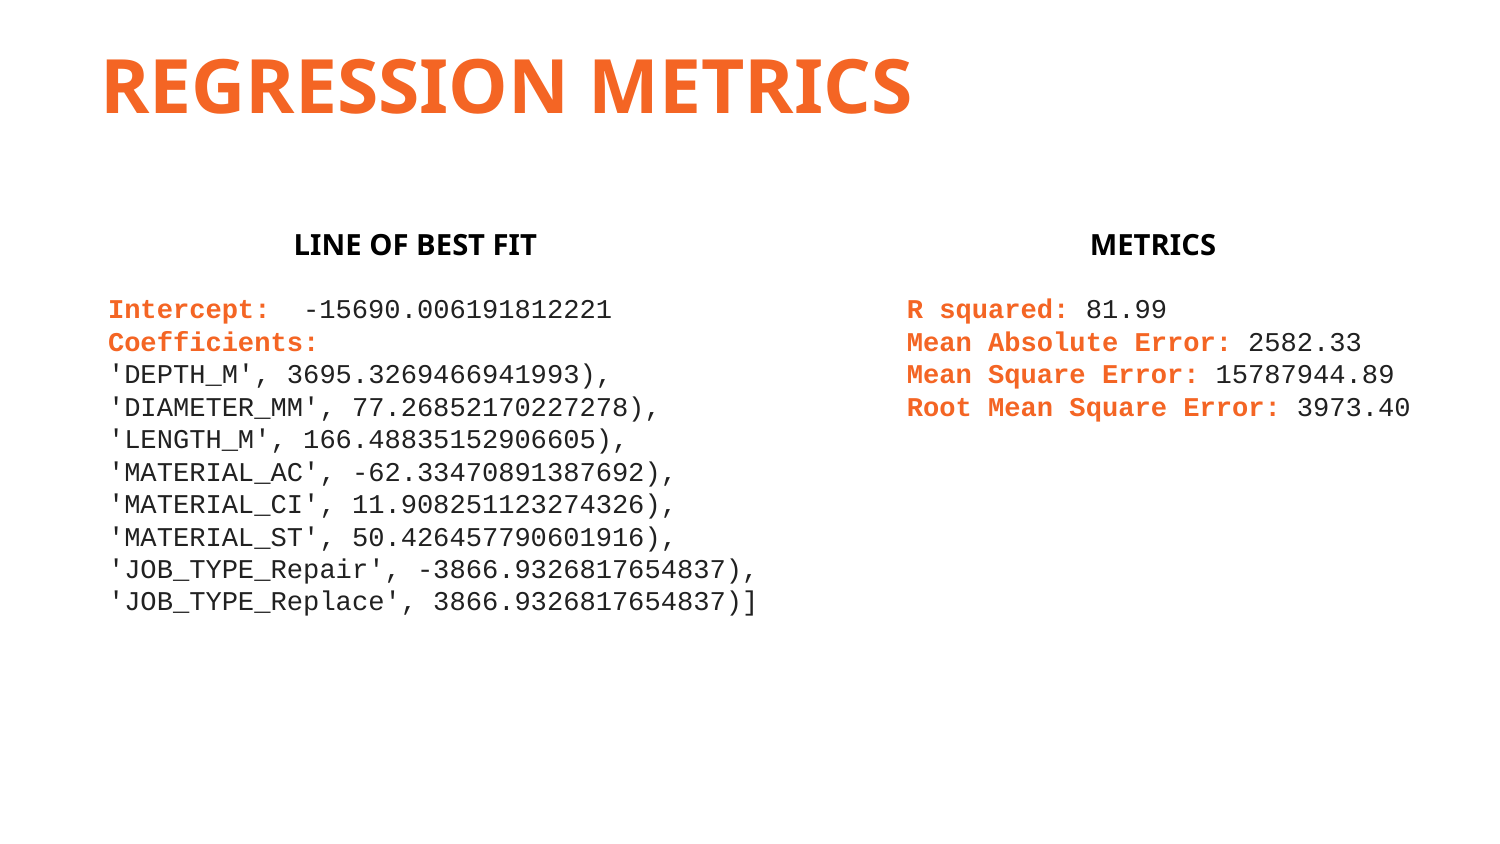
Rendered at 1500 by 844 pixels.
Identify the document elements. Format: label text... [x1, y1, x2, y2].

text_box Intercept: -15690.006191812221 Coefficients: 'DEPTH_M', 3695.3269466941993), 'DIAMETER_MM', 77.26852170227278), 'LENGTH_M', 166.48835152906605), 'MATERIAL_AC', -62.33470891387692), 'MATERIAL_CI', 11.908251123274326), 'MATERIAL_ST', 50.426457790601916), 'JOB_TYPE_Repair', -3866.9326817654837), 'JOB_TYPE_Replace', 3866.9326817654837)] [60, 276, 780, 632]
text_box R squared: 81.99 Mean Absolute Error: 2582.33 Mean Square Error: 15787944.89 Root Mean Square Error: 3973.40 [891, 276, 1434, 437]
text_box METRICS [962, 210, 1344, 276]
text_box LINE OF BEST FIT [225, 210, 606, 276]
title REGRESSION METRICS [85, 23, 1415, 150]
